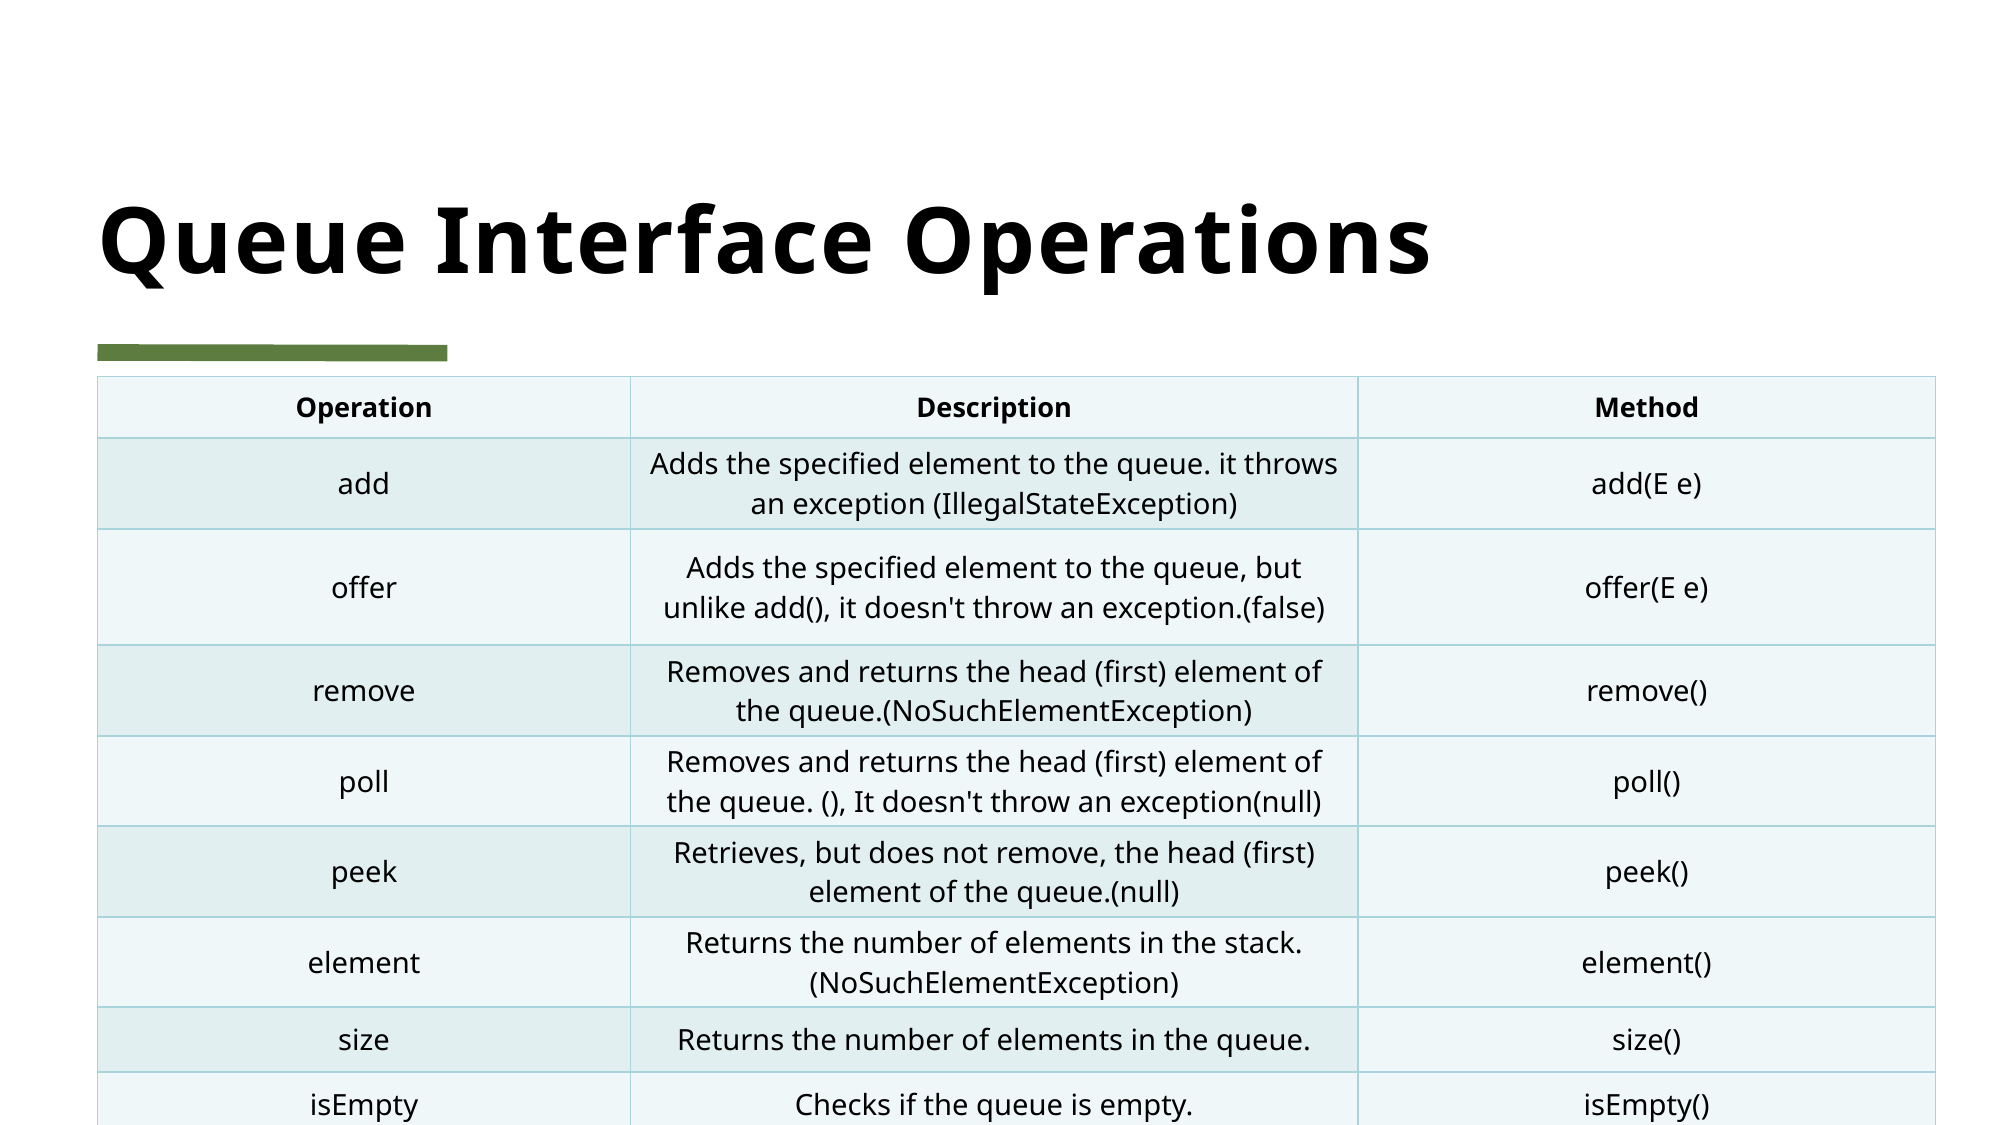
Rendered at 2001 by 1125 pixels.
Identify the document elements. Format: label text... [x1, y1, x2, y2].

table_cell Removes and returns the head (first) element of the queue.(NoSuchElementException) [631, 646, 1357, 735]
table_header Operation [98, 377, 630, 437]
table_cell poll() [1359, 737, 1935, 825]
title Queue Interface Operations [97, 95, 1898, 291]
table_cell poll [98, 737, 630, 825]
table_cell remove [98, 646, 630, 735]
table_cell Adds the specified element to the queue. it throws an exception (IllegalStateException) [631, 439, 1357, 528]
table_cell offer(E e) [1359, 530, 1935, 644]
table_cell Returns the number of elements in the queue. [631, 1008, 1357, 1071]
table_cell size [98, 1008, 630, 1071]
table_cell peek() [1359, 827, 1935, 916]
table_cell element() [1359, 918, 1935, 1006]
table_cell size() [1359, 1008, 1935, 1071]
table_header Description [631, 377, 1357, 437]
table_cell element [98, 918, 630, 1006]
table_cell Checks if the queue is empty. [631, 1073, 1357, 1125]
table_cell offer [98, 530, 630, 644]
table_cell Removes and returns the head (first) element of the queue. (), It doesn't throw an exception(null) [631, 737, 1357, 825]
table_cell add(E e) [1359, 439, 1935, 528]
table_header Method [1359, 377, 1935, 437]
table_cell Retrieves, but does not remove, the head (first) element of the queue.(null) [631, 827, 1357, 916]
table_cell isEmpty [98, 1073, 630, 1125]
table_cell add [98, 439, 630, 528]
table_cell remove() [1359, 646, 1935, 735]
table_cell Adds the specified element to the queue, but unlike add(), it doesn't throw an exception.(false) [631, 530, 1357, 644]
table_cell Returns the number of elements in the stack.(NoSuchElementException) [631, 918, 1357, 1006]
table_cell peek [98, 827, 630, 916]
table_cell isEmpty() [1359, 1073, 1935, 1125]
